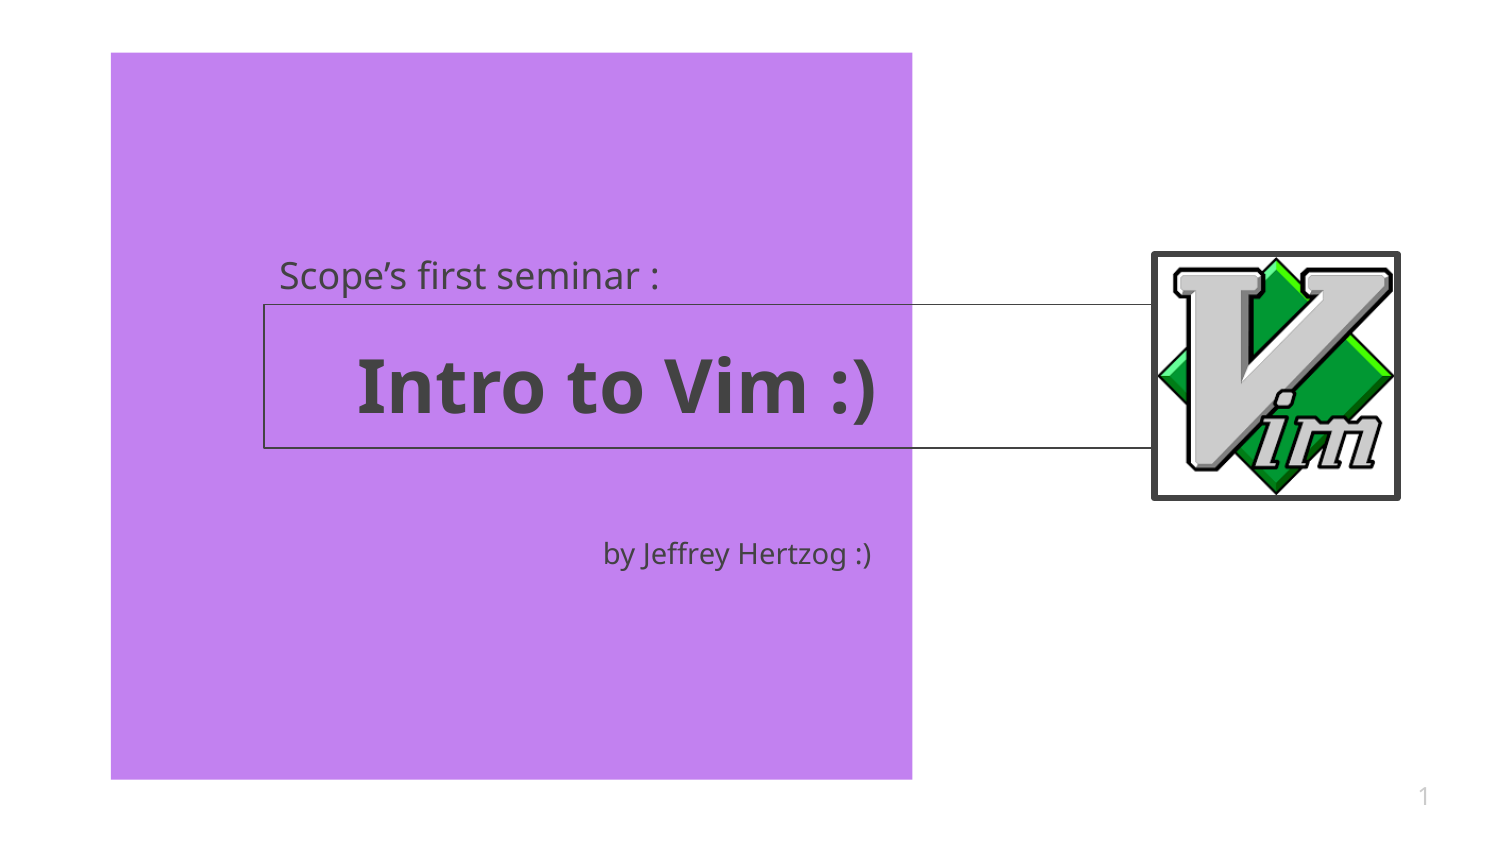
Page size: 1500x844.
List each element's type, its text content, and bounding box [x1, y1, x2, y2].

text_box by Jeffrey Hertzog :) [587, 520, 894, 576]
picture [1157, 257, 1395, 496]
title Intro to Vim :) [261, 301, 1151, 451]
text_box Scope’s first seminar : [264, 217, 922, 326]
slide_number ‹#› [1402, 764, 1493, 830]
